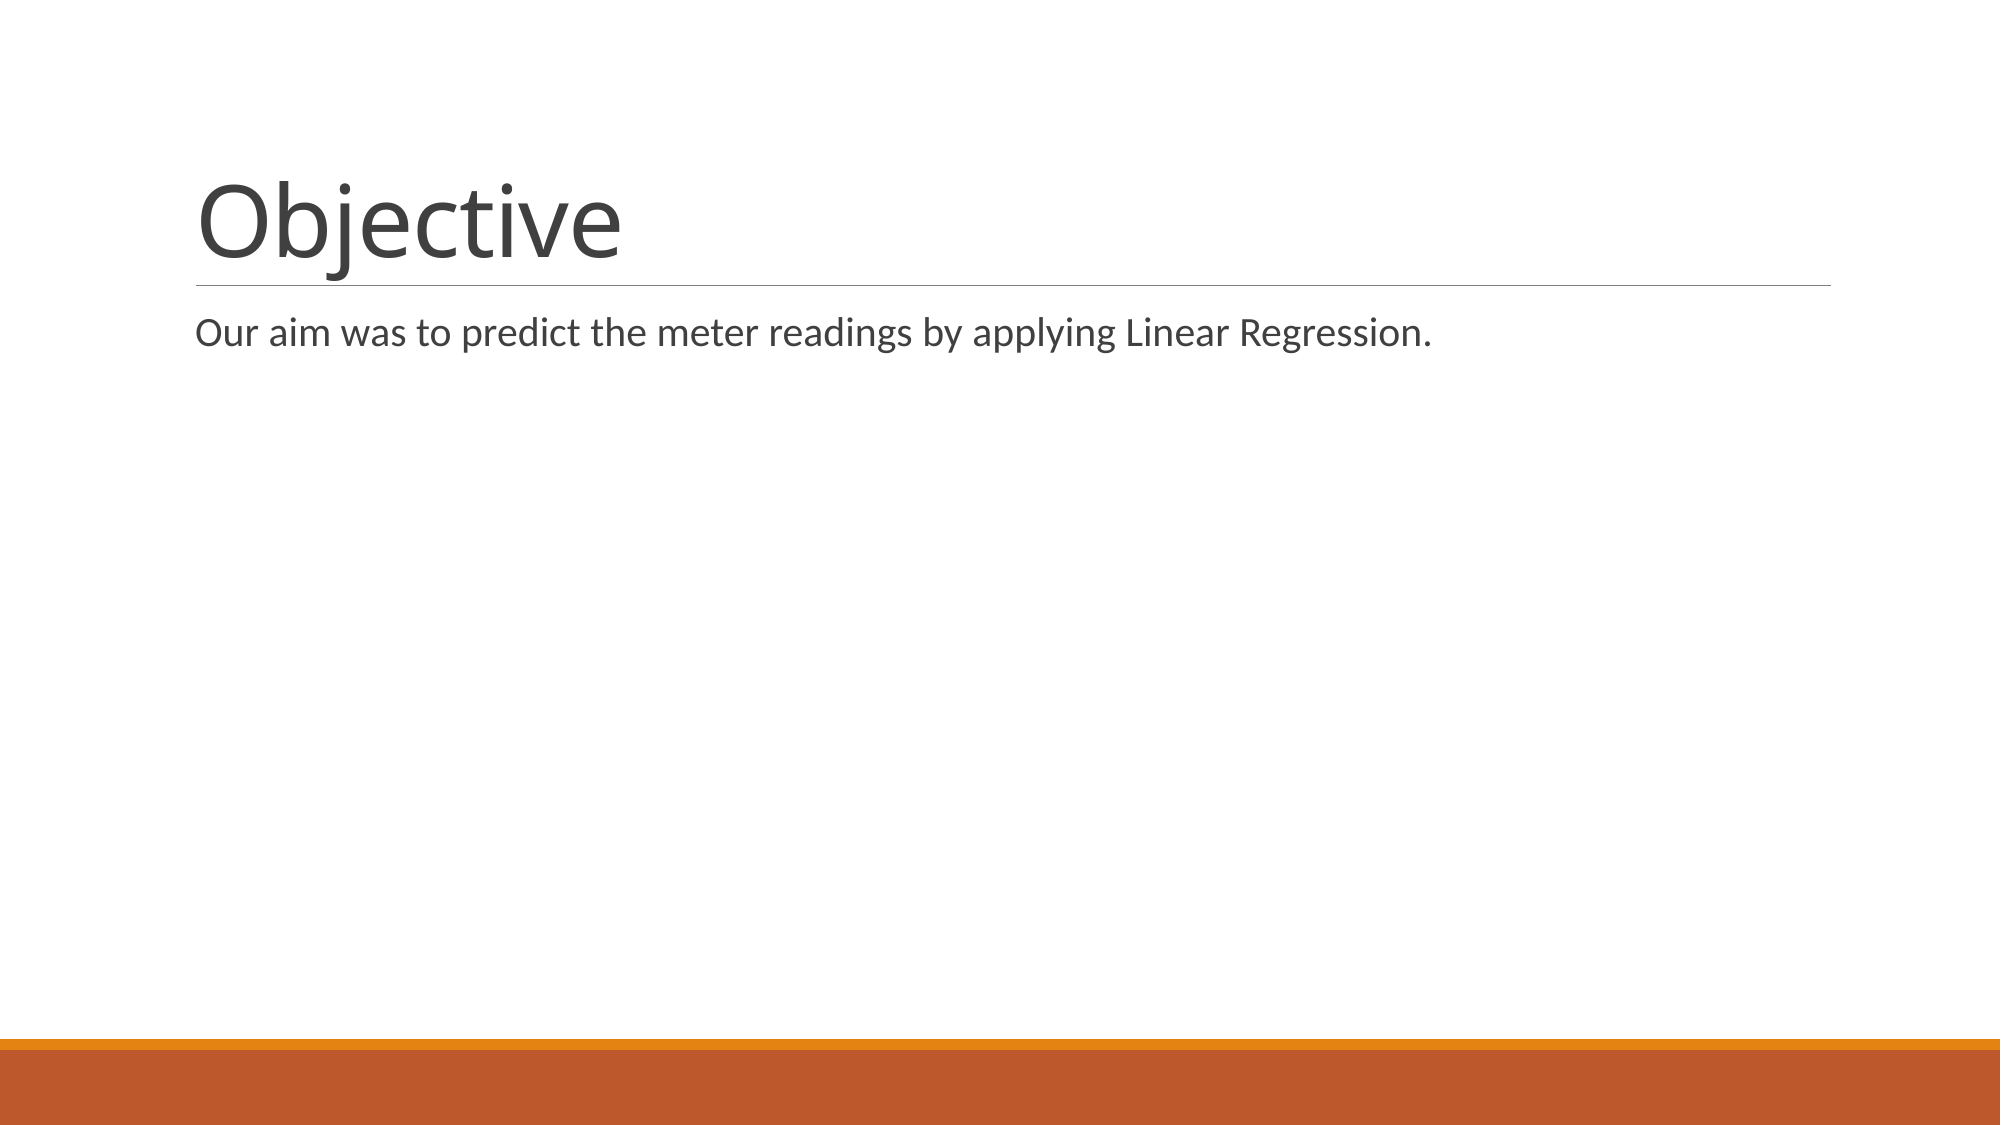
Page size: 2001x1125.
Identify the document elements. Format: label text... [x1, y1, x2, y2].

title Objective [180, 47, 1830, 285]
list Our aim was to predict the meter readings by applying Linear Regression. [180, 302, 1830, 963]
